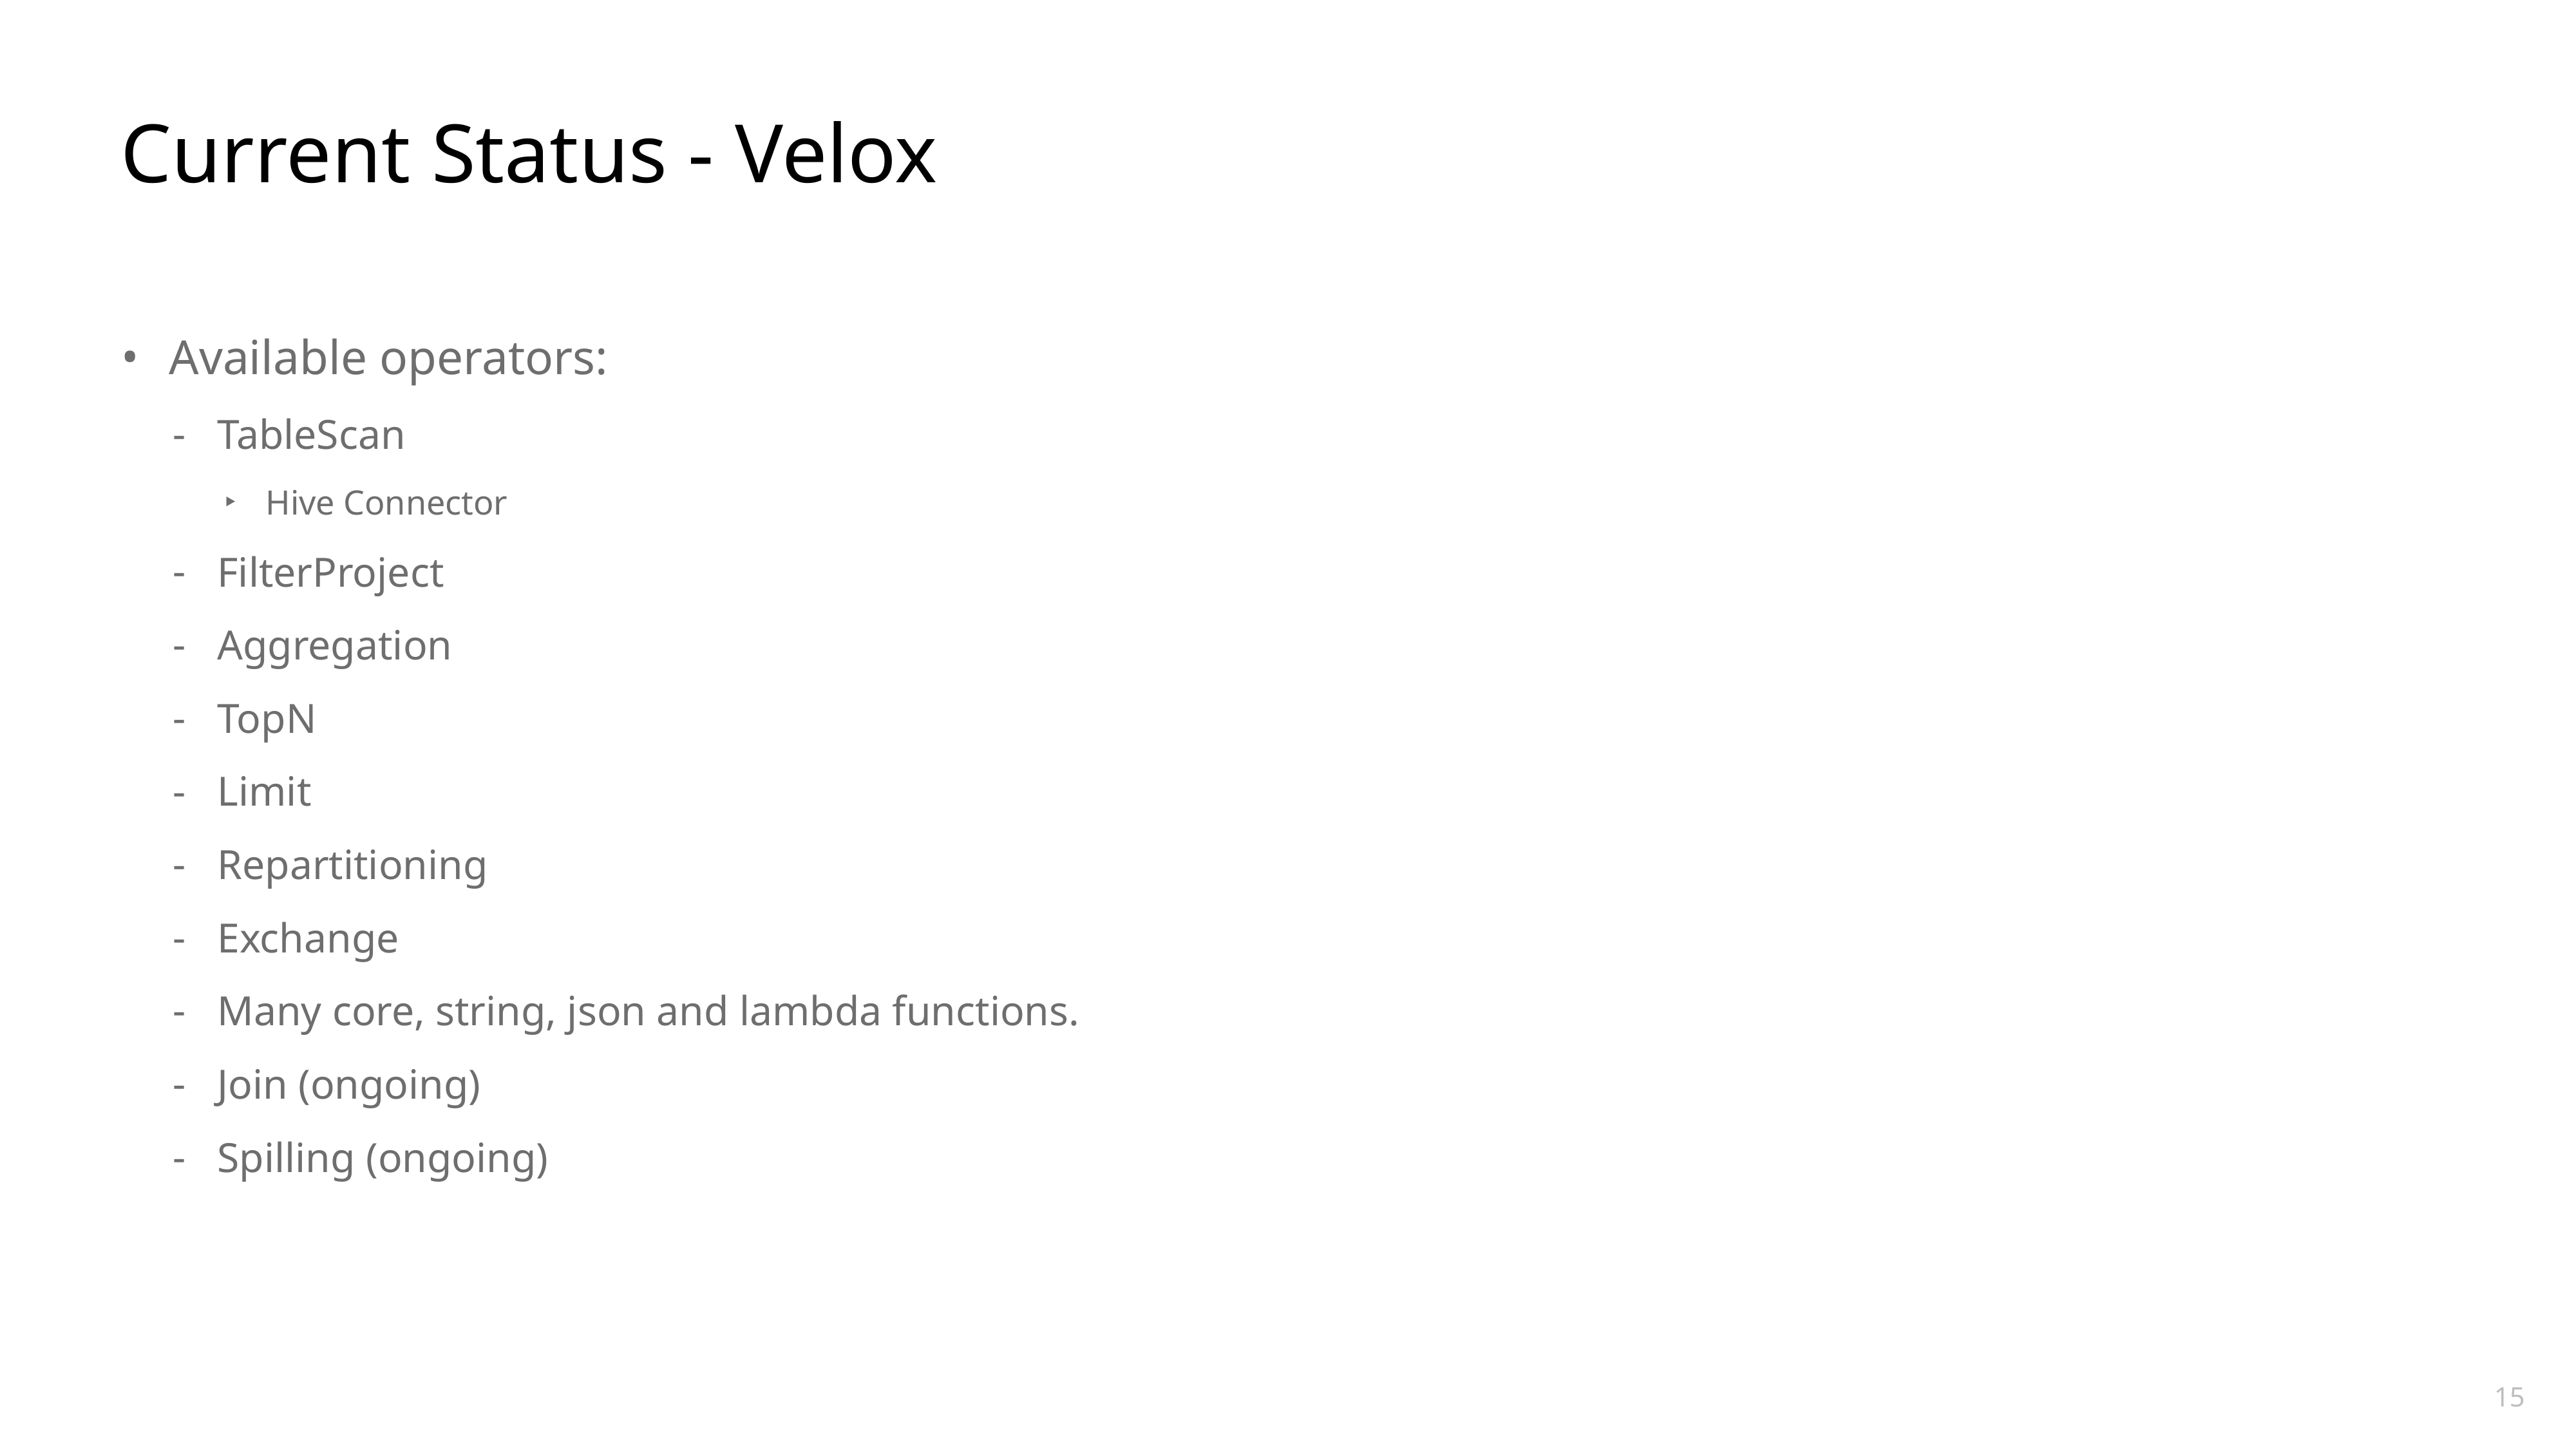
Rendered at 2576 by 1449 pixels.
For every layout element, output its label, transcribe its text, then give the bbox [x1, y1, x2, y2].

list Available operators: TableScan Hive Connector FilterProject Aggregation TopN Limit Repartitioning Exchange Many core, string, json and lambda functions. Join (ongoing) Spilling (ongoing) [120, 322, 2456, 1288]
title Current Status - Velox [120, 120, 2456, 314]
slide_number 15 [2428, 1368, 2531, 1423]
